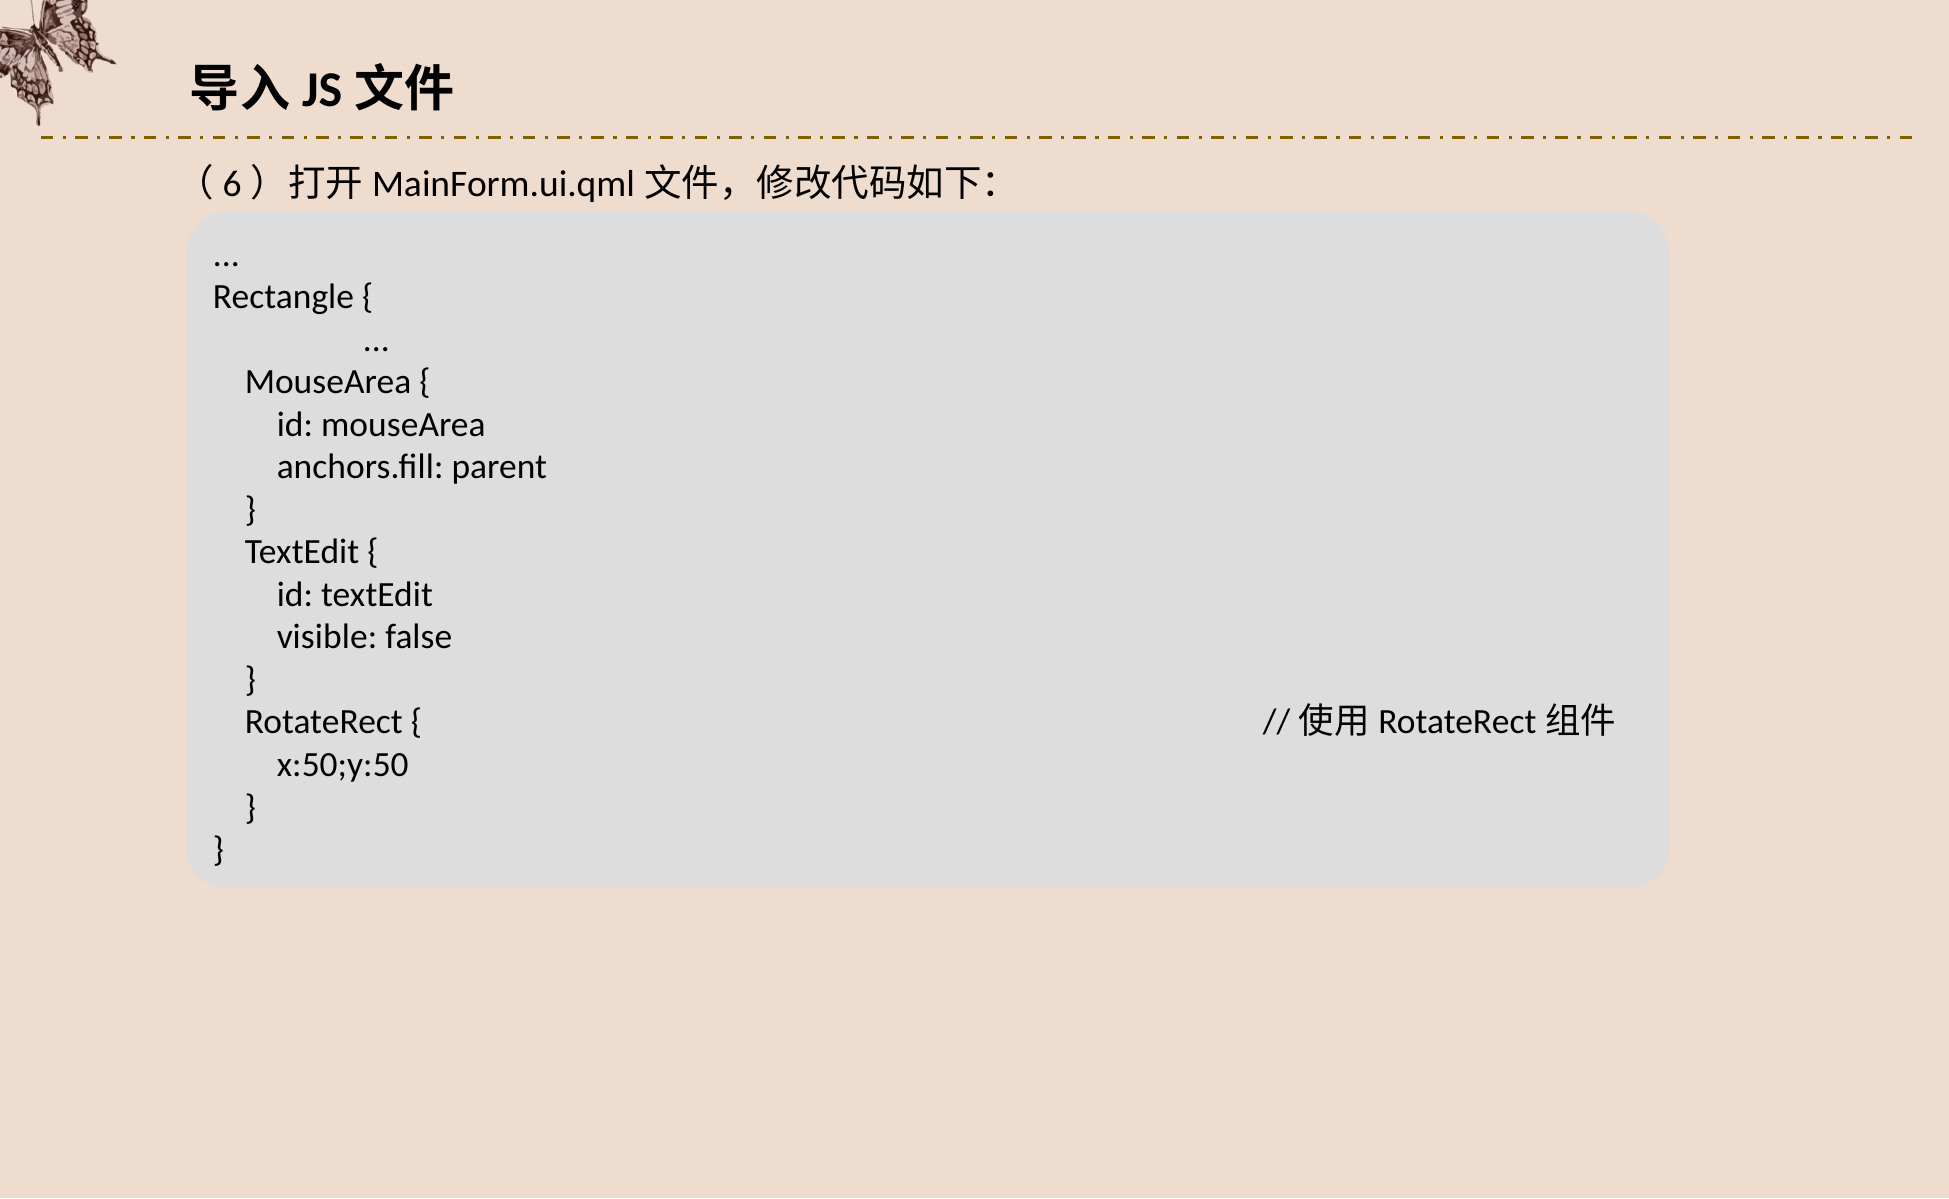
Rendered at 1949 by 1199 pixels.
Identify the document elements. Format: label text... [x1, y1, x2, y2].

text_box （6）打开MainForm.ui.qml文件，修改代码如下： [161, 151, 1034, 212]
text_box 导入JS文件 [175, 49, 469, 125]
picture [0, 0, 142, 138]
text_box ... Rectangle { ... MouseArea { id: mouseArea anchors.fill: parent } TextEdit { id: textEdit visible: false } RotateRect { //使用RotateRect组件 x:50;y:50 } } [186, 211, 1670, 888]
